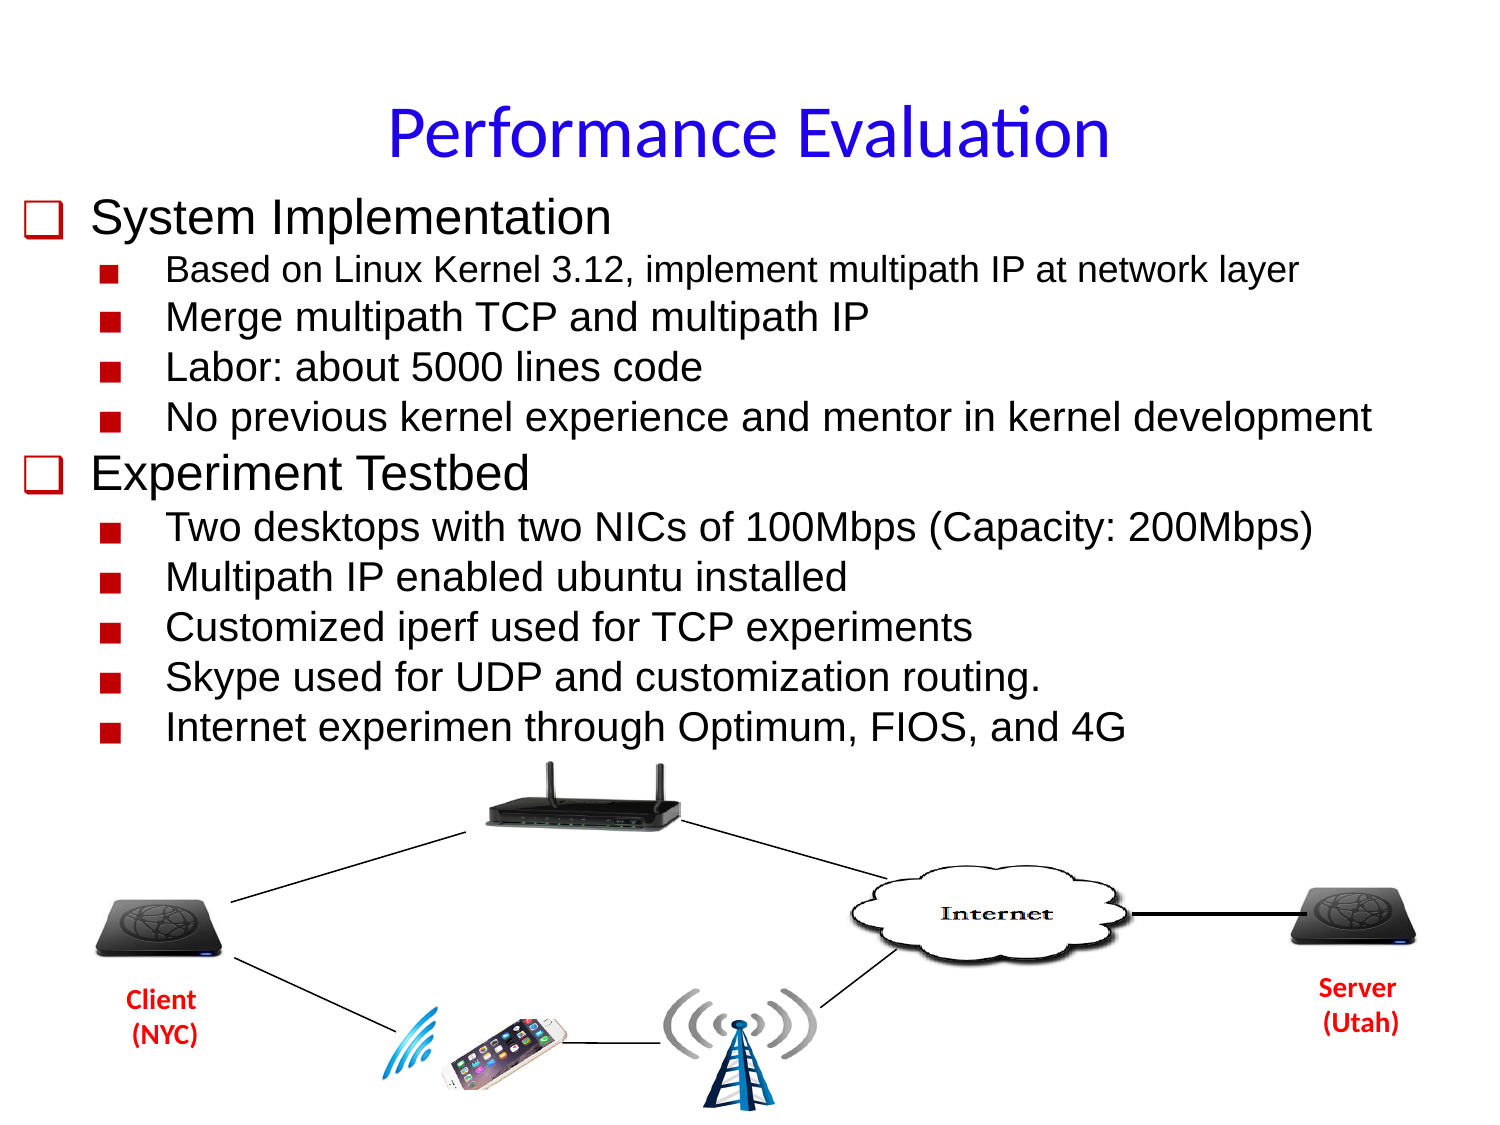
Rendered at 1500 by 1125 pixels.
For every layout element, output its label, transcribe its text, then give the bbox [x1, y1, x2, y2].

title Performance Evaluation [75, 0, 1425, 177]
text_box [93, 761, 1419, 1114]
text_box System Implementation Based on Linux Kernel 3.12, implement multipath IP at network layer Merge multipath TCP and multipath IP Labor: about 5000 lines code No previous kernel experience and mentor in kernel development Experiment Testbed Two desktops with two NICs of 100Mbps (Capacity: 200Mbps) Multipath IP enabled ubuntu installed Customized iperf used for TCP experiments Skype used for UDP and customization routing. Internet experimen through Optimum, FIOS, and 4G [0, 177, 1430, 764]
